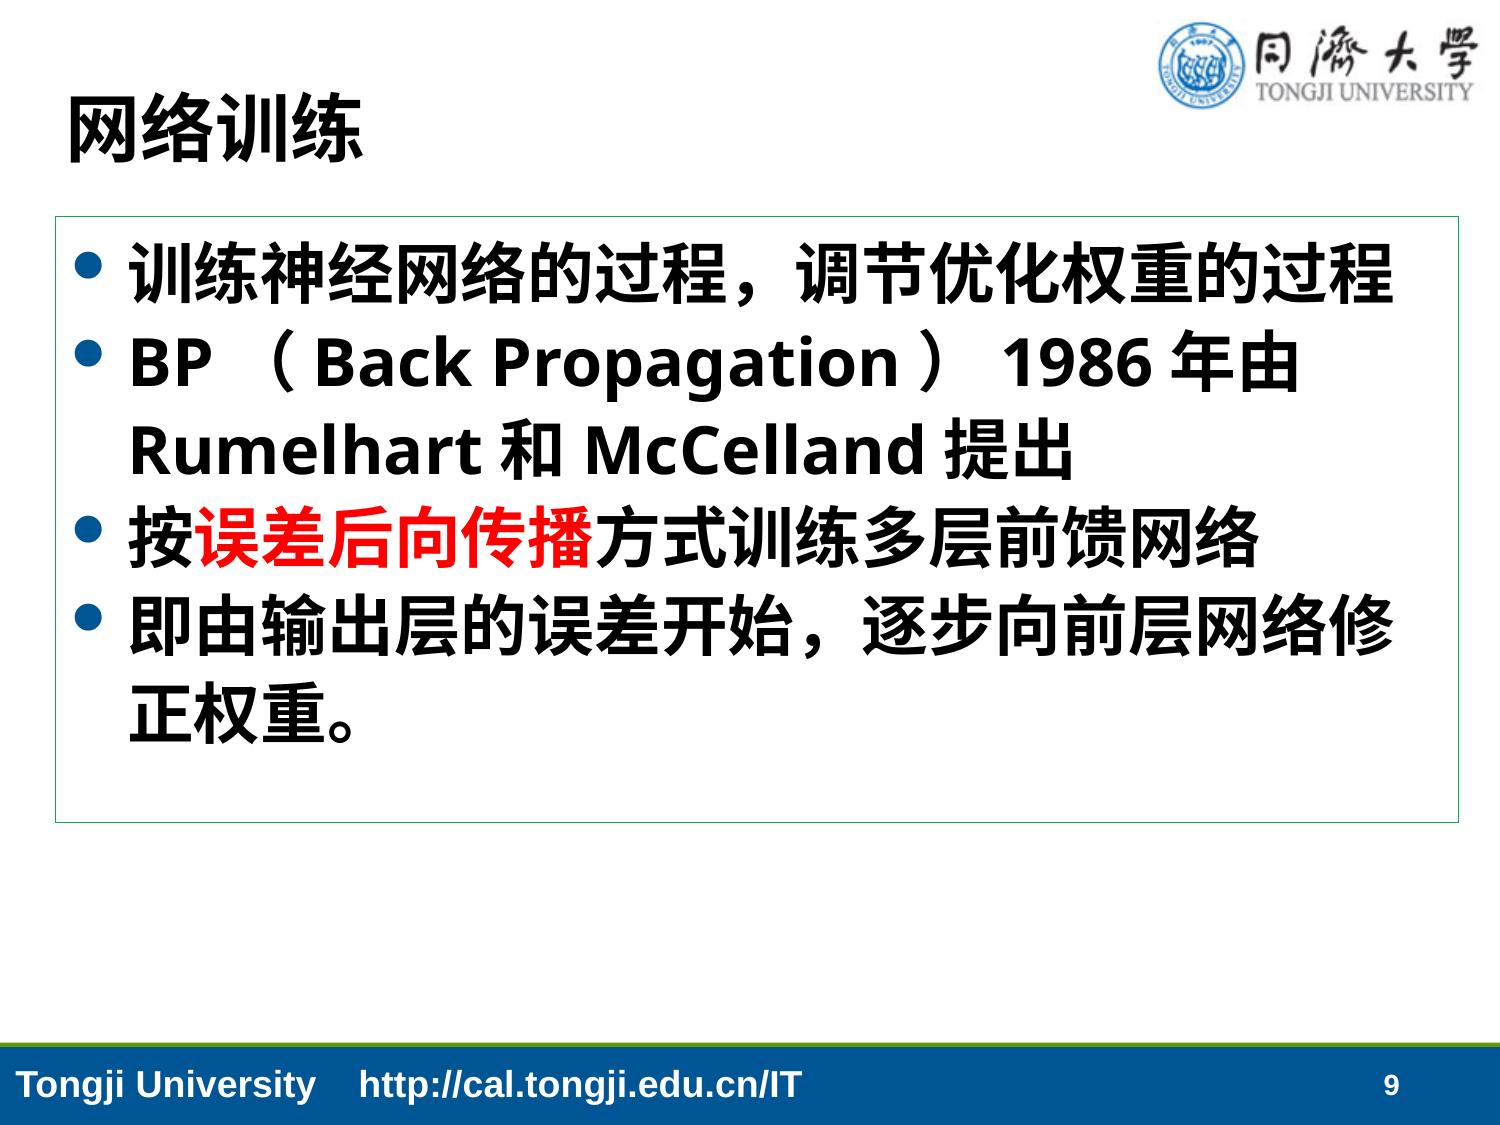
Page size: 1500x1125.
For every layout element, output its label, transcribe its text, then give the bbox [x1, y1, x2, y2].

picture [1145, 19, 1495, 113]
list 训练神经网络的过程，调节优化权重的过程 BP（Back Propagation）1986年由Rumelhart和McCelland提出 按误差后向传播方式训练多层前馈网络 即由输出层的误差开始，逐步向前层网络修正权重。 [55, 216, 1459, 823]
title 网络训练 [50, 30, 1326, 181]
